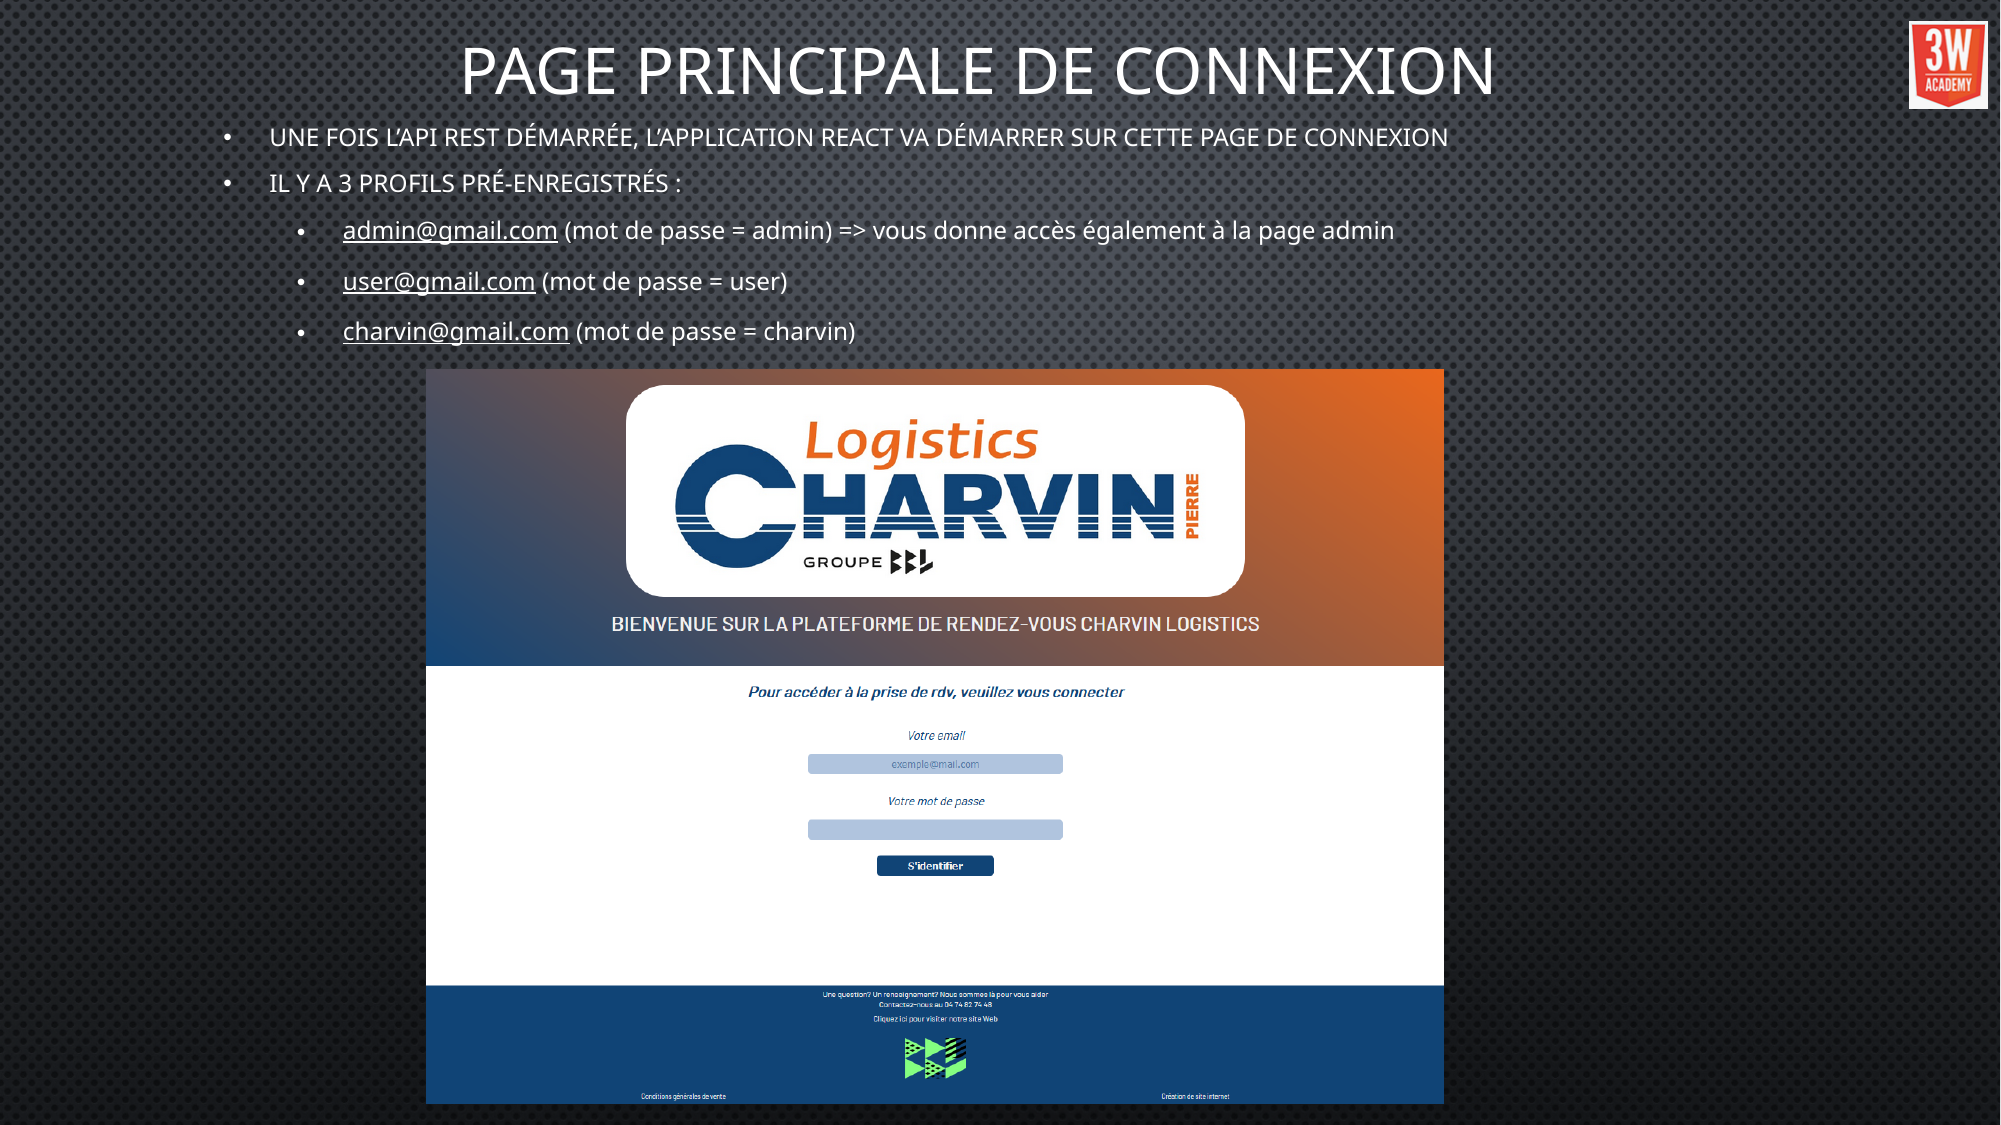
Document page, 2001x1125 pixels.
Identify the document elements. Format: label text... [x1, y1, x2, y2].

title Page principale de connexion [166, 21, 1792, 115]
picture [426, 369, 1444, 1104]
list Une fois l’api rest démarrée, l’application react va démarrer sur cette page de connexion Il y a 3 profils pré-enregistrés : admin@gmail.com (mot de passe = admin) => vous donne accès également à la page admin user@gmail.com (mot de passe = user) charvin@gmail.com (mot de passe = charvin) [208, 114, 1834, 360]
picture [1908, 21, 1988, 109]
